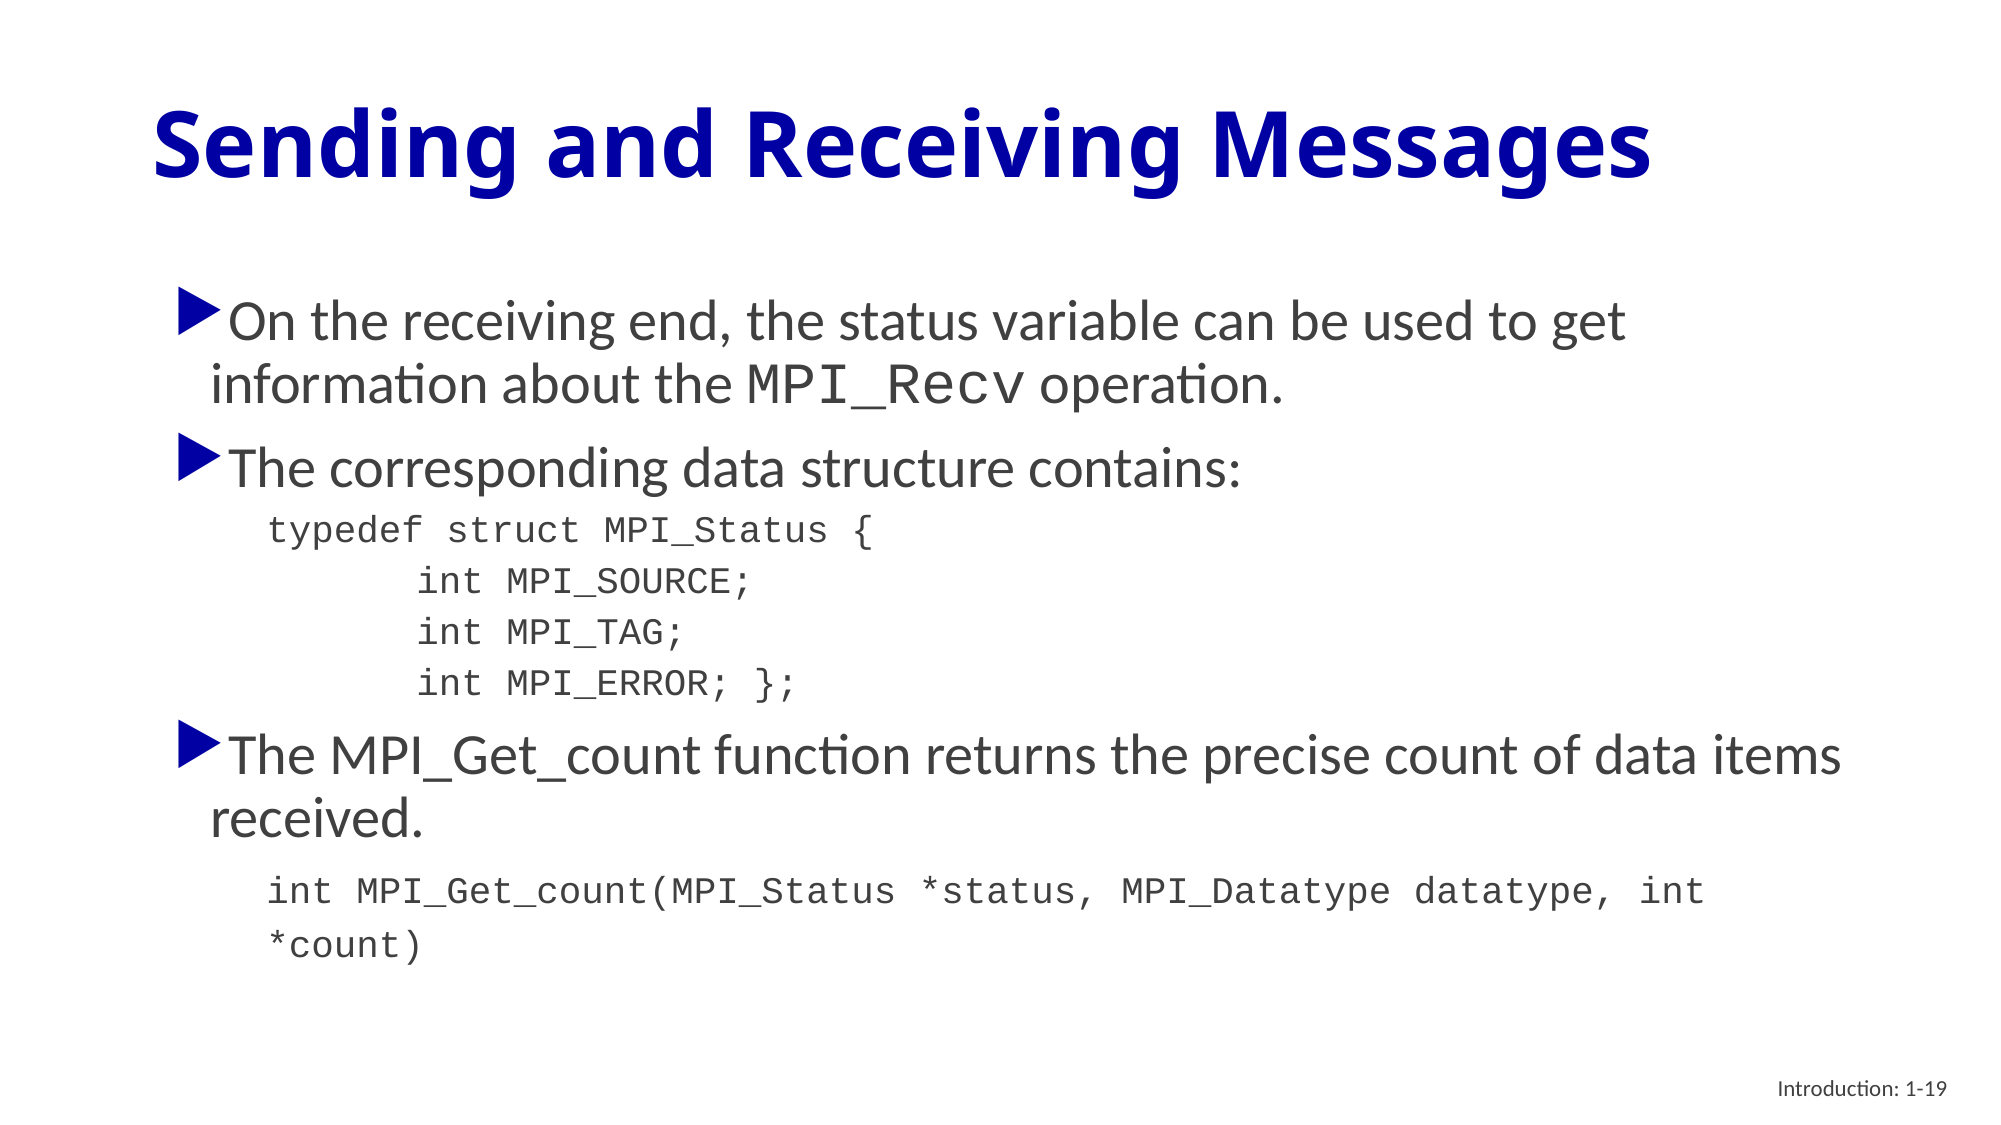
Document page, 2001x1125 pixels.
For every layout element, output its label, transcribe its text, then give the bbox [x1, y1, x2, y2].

slide_number Introduction: 1-19 [1512, 1056, 1963, 1117]
list On the receiving end, the status variable can be used to get information about the MPI_Recv operation. The corresponding data structure contains: typedef struct MPI_Status { int MPI_SOURCE; int MPI_TAG; int MPI_ERROR; }; The MPI_Get_count function returns the precise count of data items received. int MPI_Get_count(MPI_Status *status, MPI_Datatype datatype, int *count) [137, 282, 1863, 997]
title Sending and Receiving Messages [137, 74, 1863, 221]
